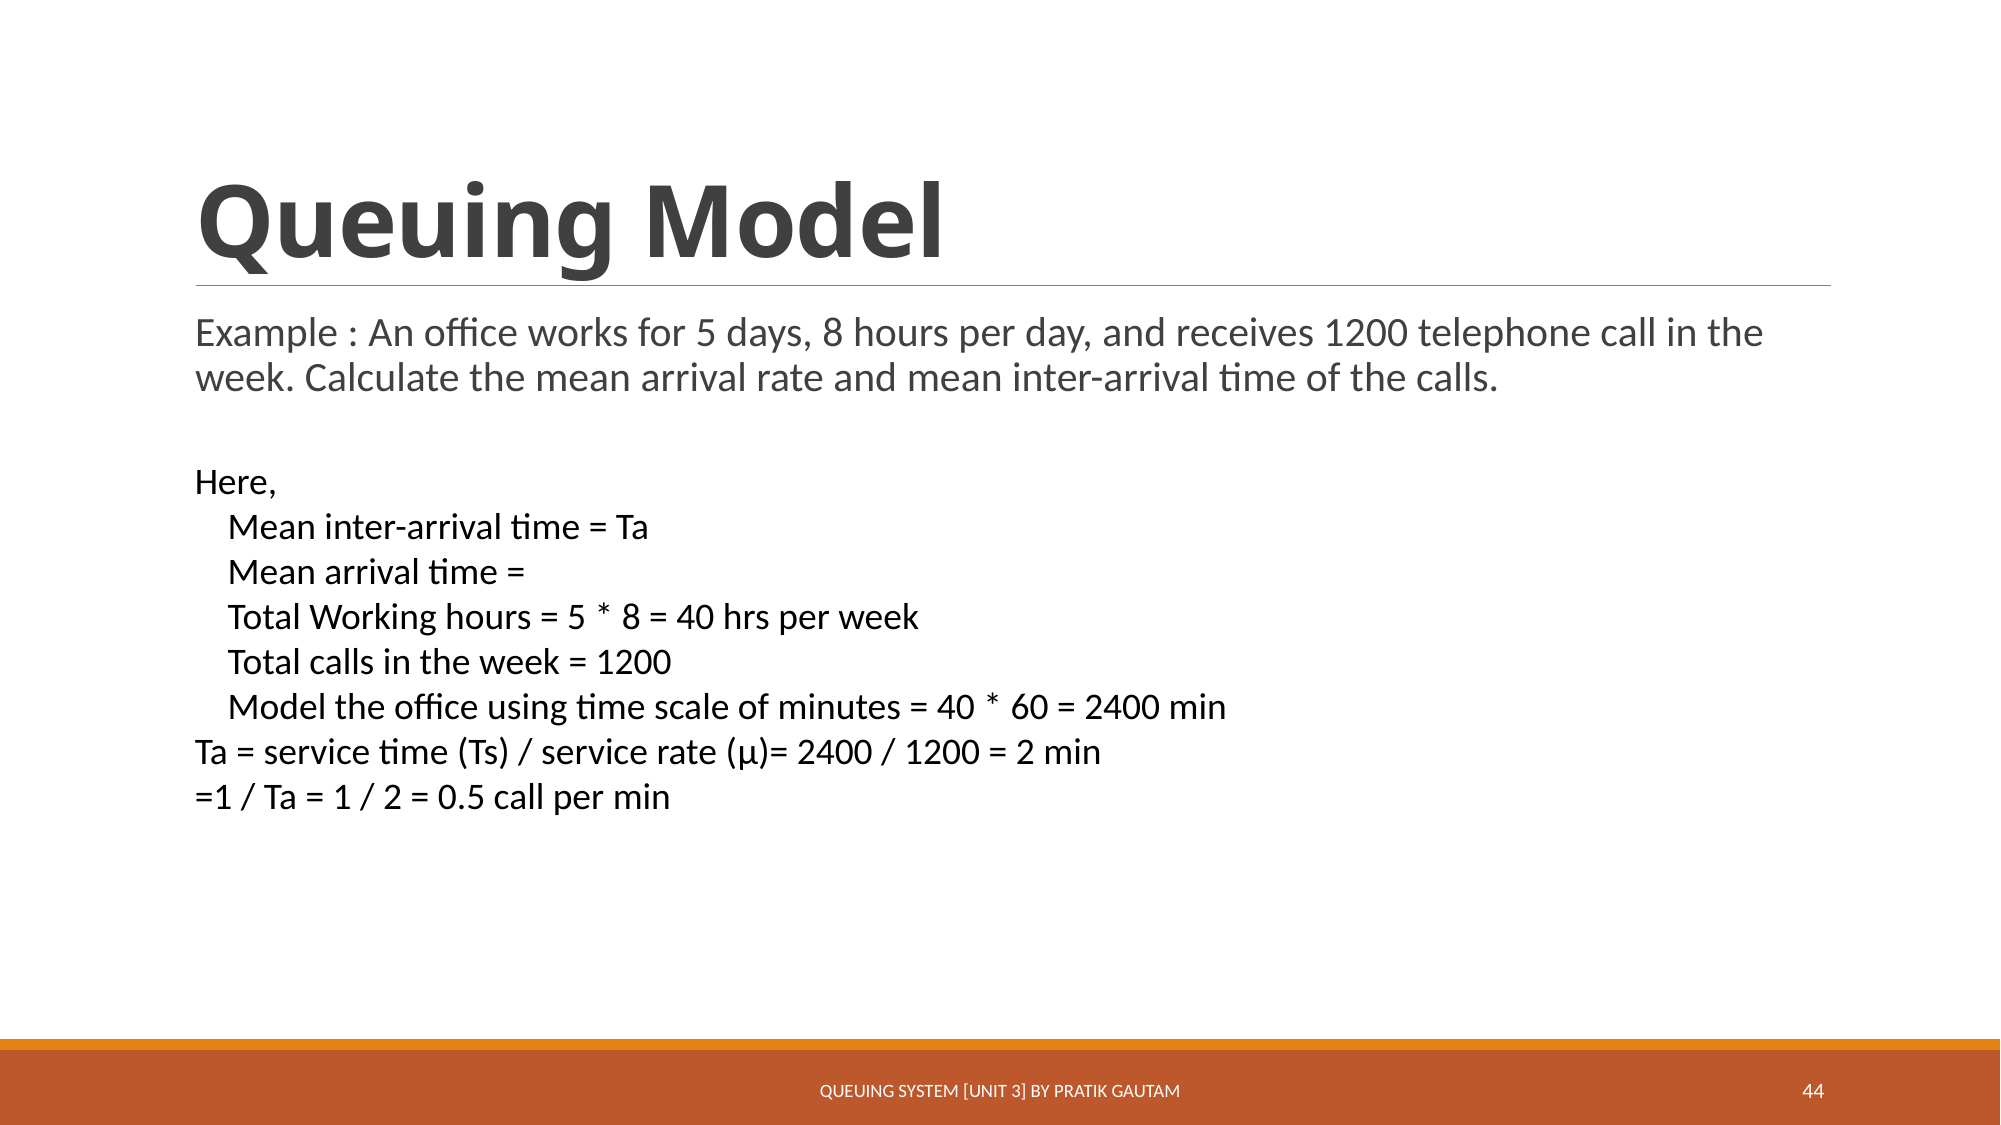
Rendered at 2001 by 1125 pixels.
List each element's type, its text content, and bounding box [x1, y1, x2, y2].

title Queuing Model [180, 47, 1830, 285]
slide_number 44 [1624, 1059, 1840, 1120]
footer Queuing System [Unit 3] By Pratik Gautam [604, 1059, 1396, 1120]
list Example : An office works for 5 days, 8 hours per day, and receives 1200 telephone call in the week. Calculate the mean arrival rate and mean inter-arrival time of the calls. [180, 302, 1830, 963]
